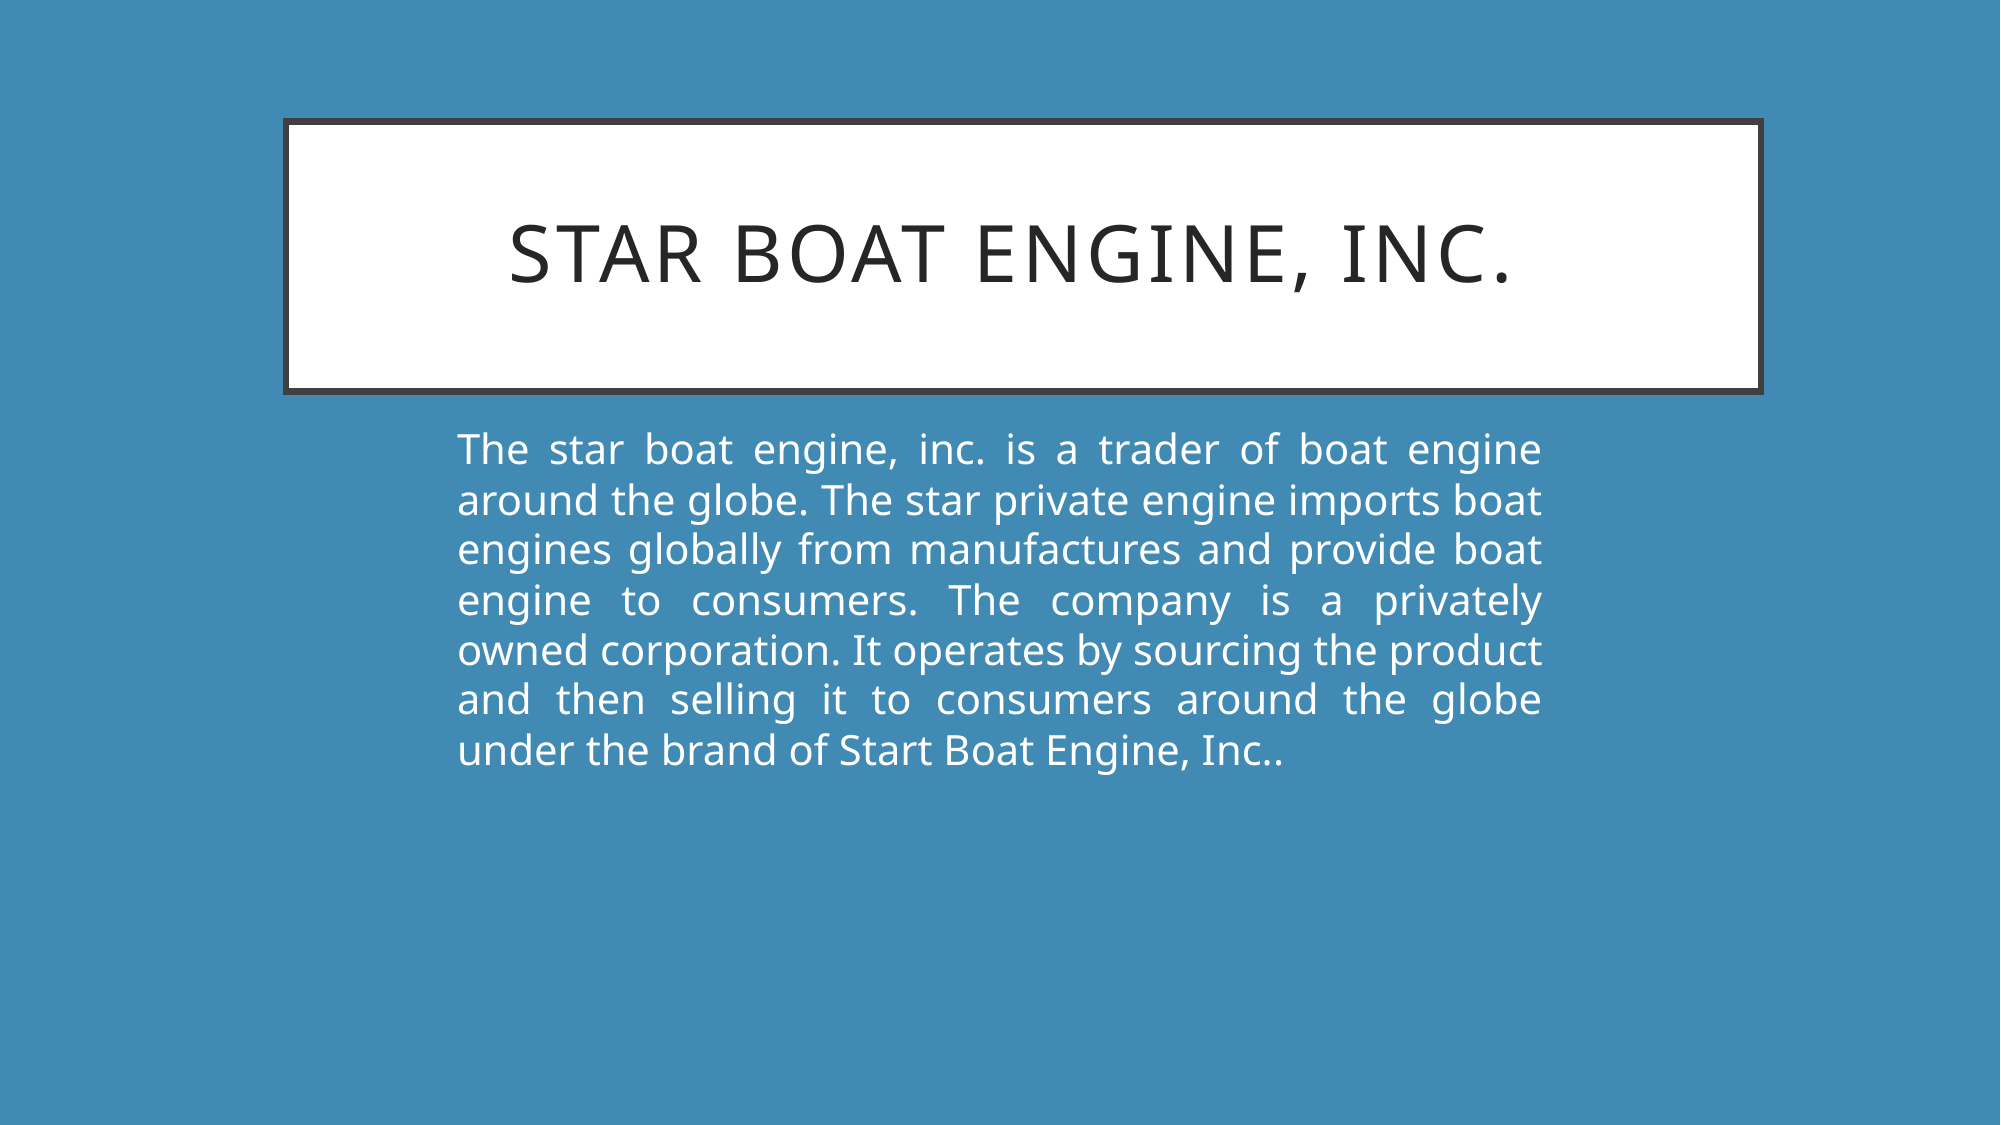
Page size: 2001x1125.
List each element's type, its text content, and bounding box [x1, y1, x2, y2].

title Star boat Engine, Inc. [283, 118, 1764, 395]
list The star boat engine, inc. is a trader of boat engine around the globe. The star private engine imports boat engines globally from manufactures and provide boat engine to consumers. The company is a privately owned corporation. It operates by sourcing the product and then selling it to consumers around the globe under the brand of Start Boat Engine, Inc.. [442, 415, 1558, 858]
